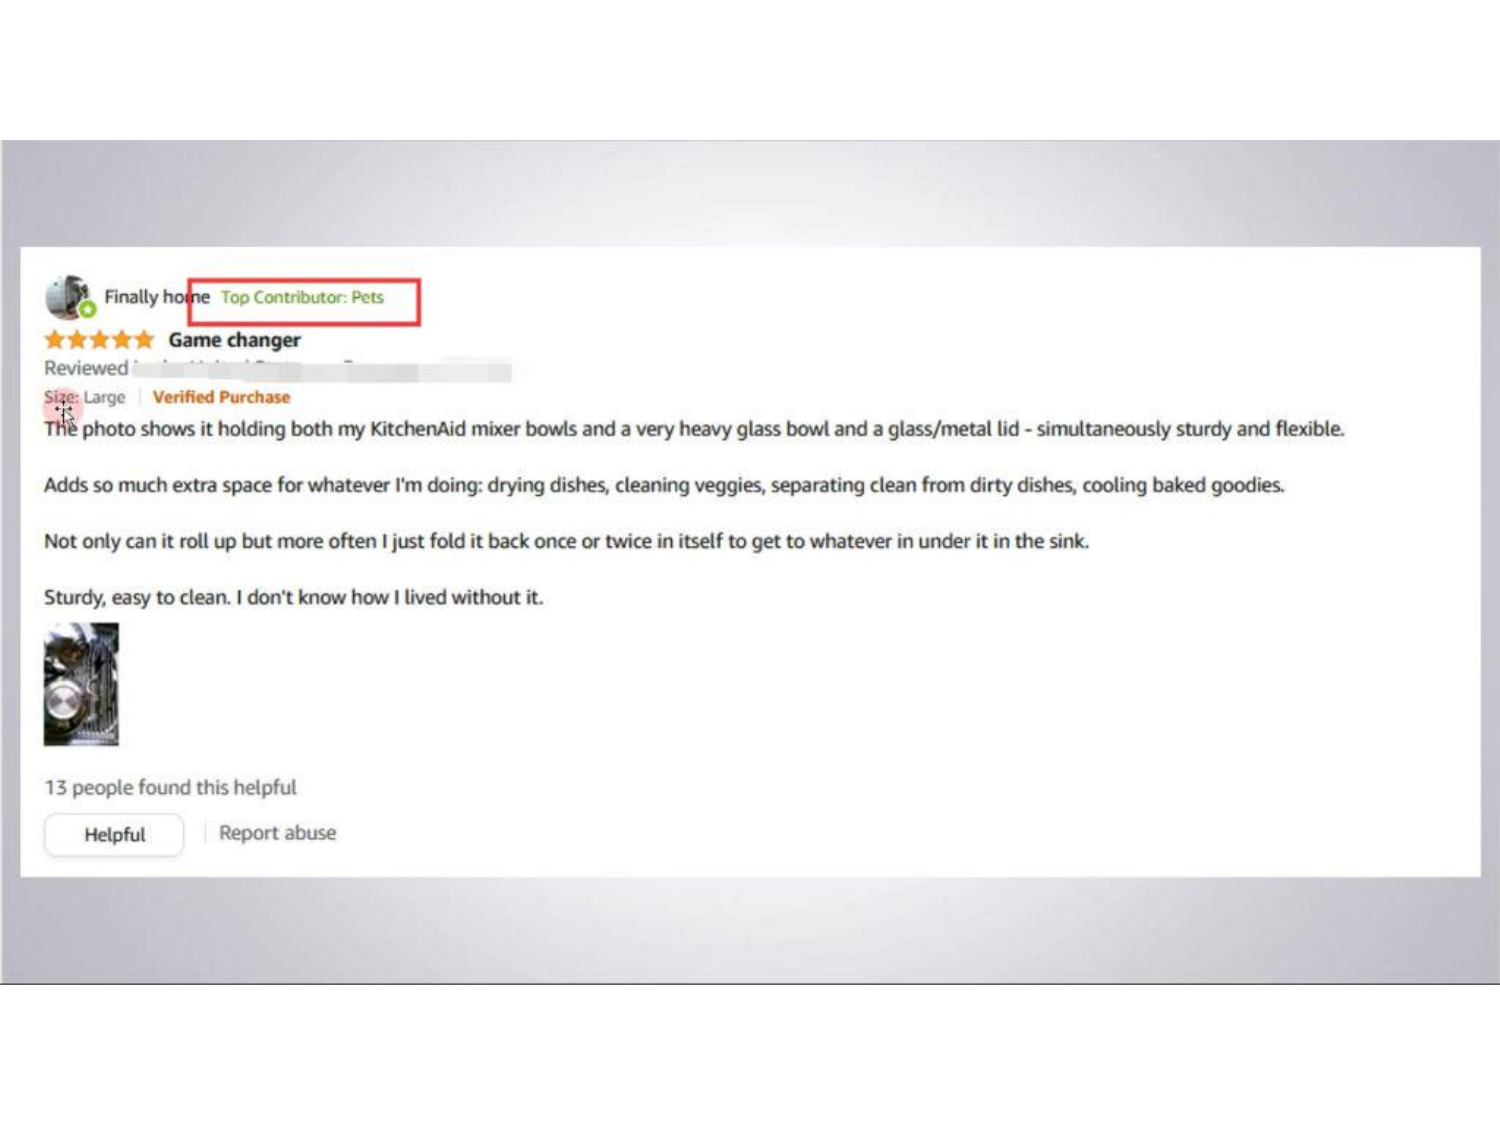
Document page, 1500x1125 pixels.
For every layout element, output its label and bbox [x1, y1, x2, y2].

picture [0, 140, 1500, 985]
